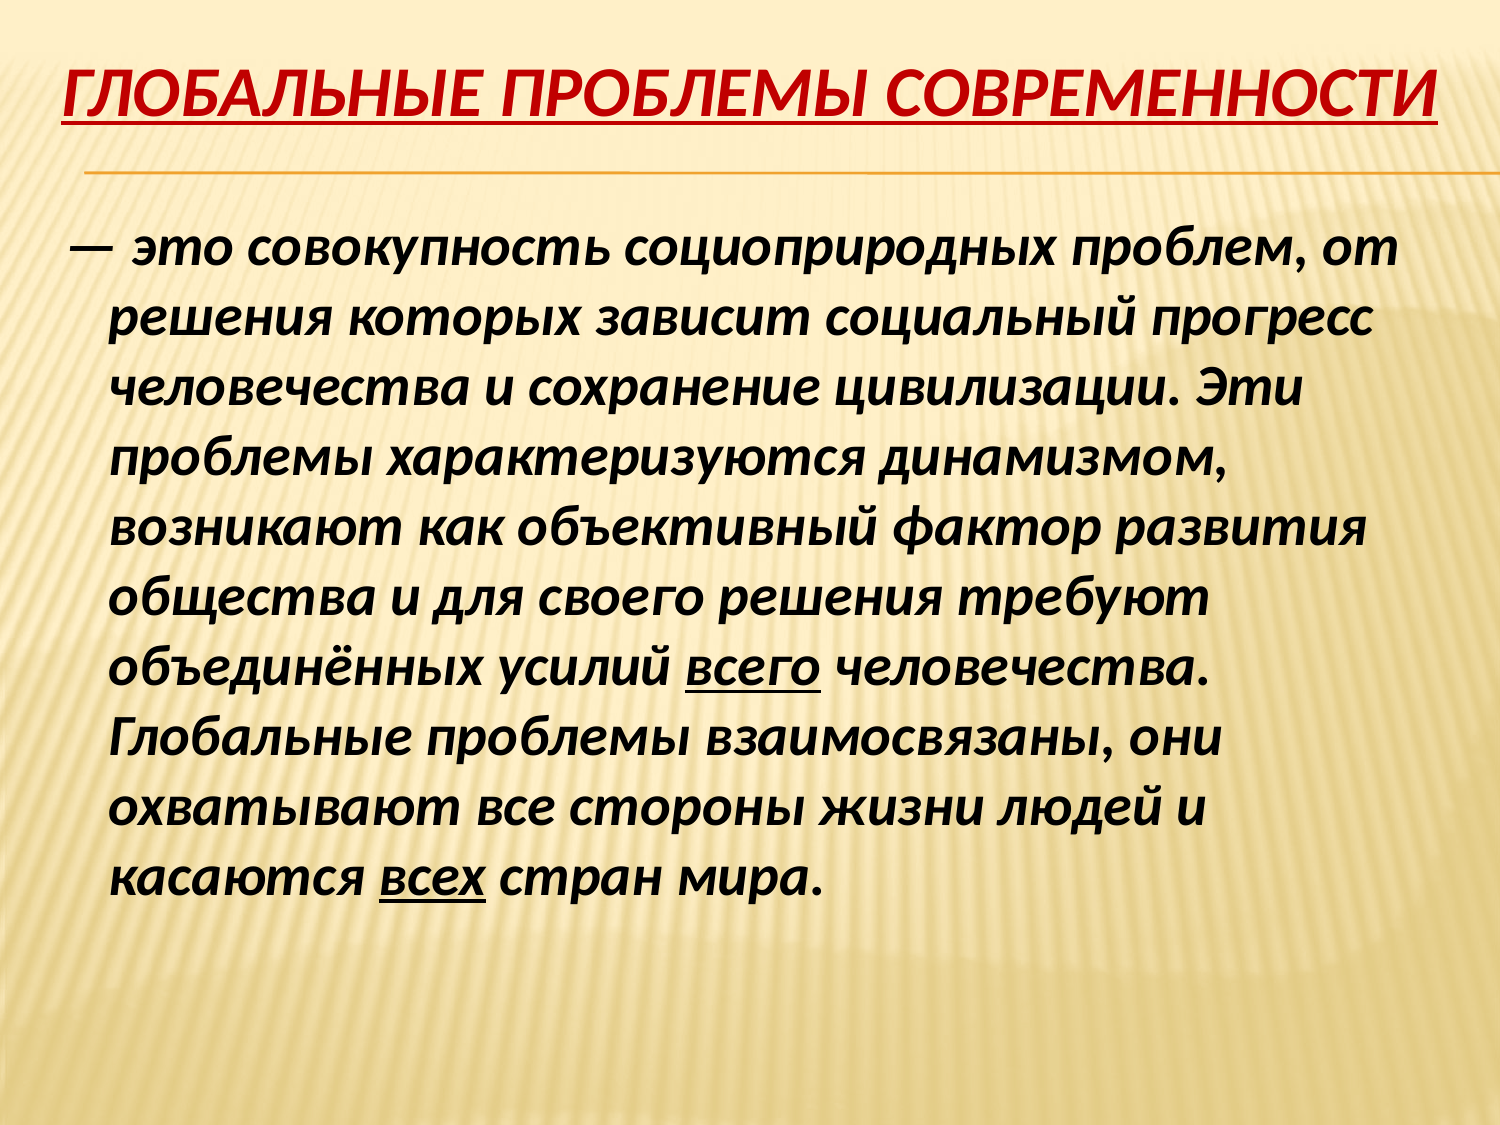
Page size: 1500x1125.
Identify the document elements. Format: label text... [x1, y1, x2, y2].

list — это совокупность социоприродных проблем, от решения которых зависит социальный прогресс человечества и сохранение цивилизации. Эти проблемы характеризуются динамизмом, возникают как объективный фактор развития общества и для своего решения требуют объединённых усилий всего человечества. Глобальные проблемы взаимосвязаны, они охватывают все стороны жизни людей и касаются всех стран мира. [37, 199, 1463, 956]
title Глобальные проблемы современности [0, 0, 1500, 175]
